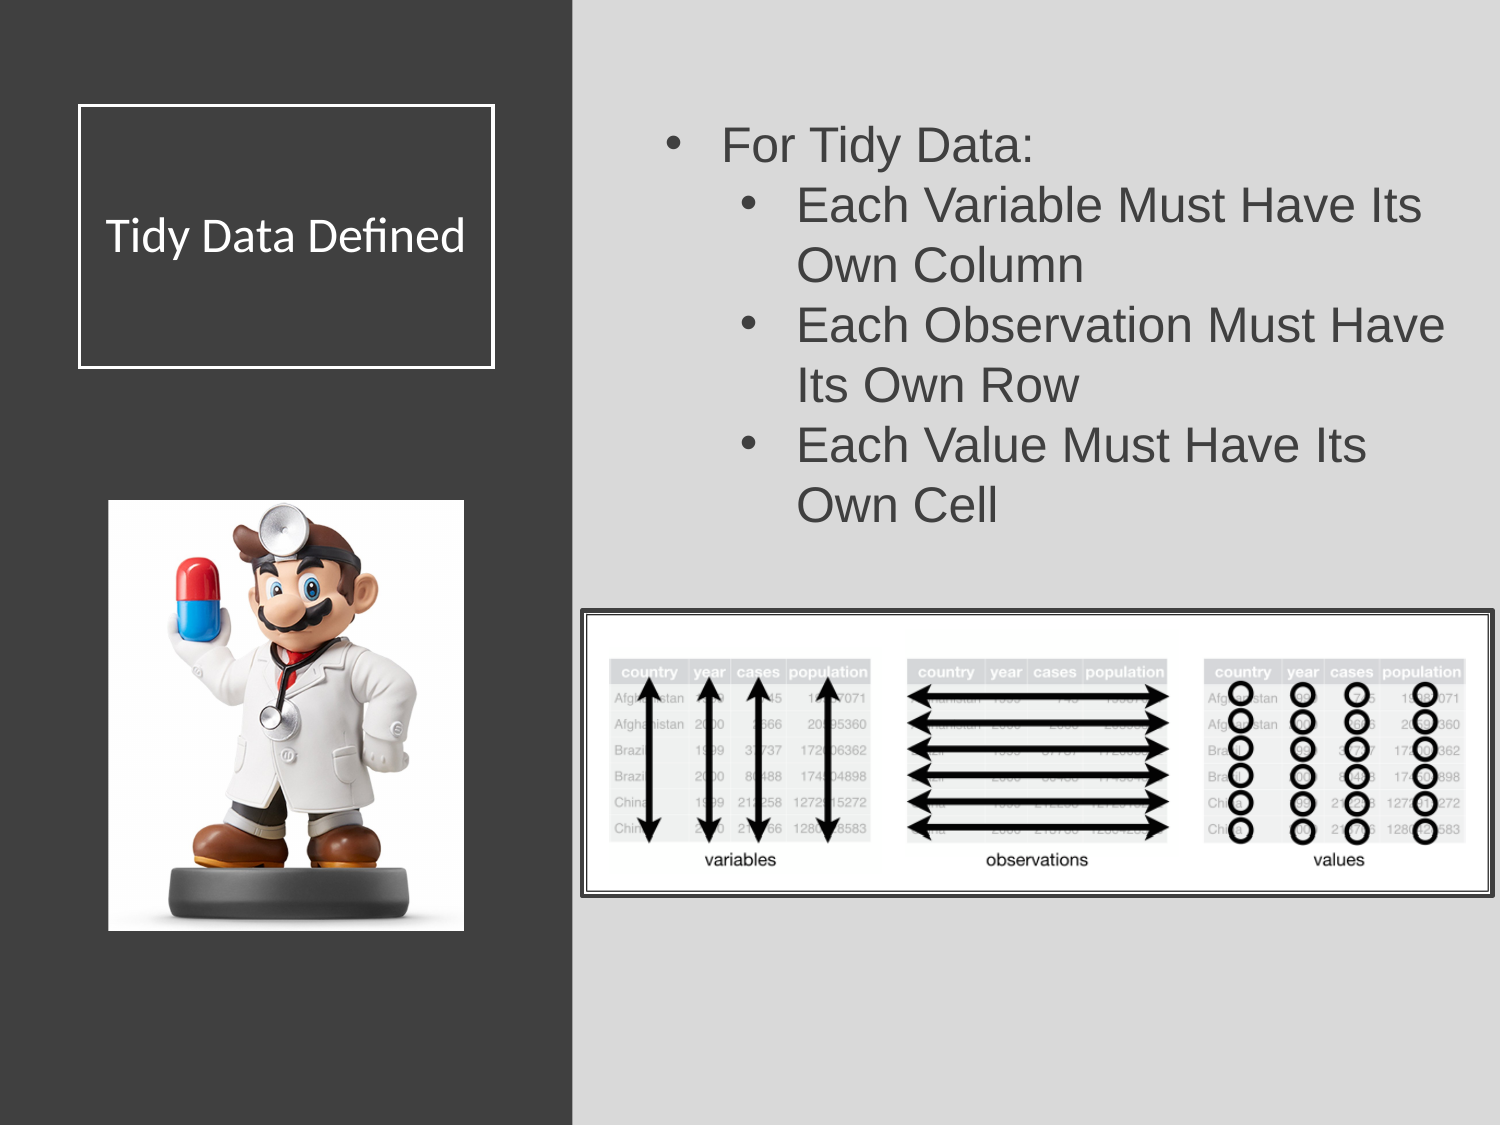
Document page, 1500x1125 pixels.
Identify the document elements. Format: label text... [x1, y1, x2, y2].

picture [107, 499, 465, 931]
title Tidy Data Defined [78, 105, 494, 368]
picture [583, 612, 1491, 895]
text_box For Tidy Data: Each Variable Must Have Its Own Column Each Observation Must Have Its Own Row Each Value Must Have Its Own Cell [649, 105, 1475, 541]
text_box [0, 0, 573, 1125]
